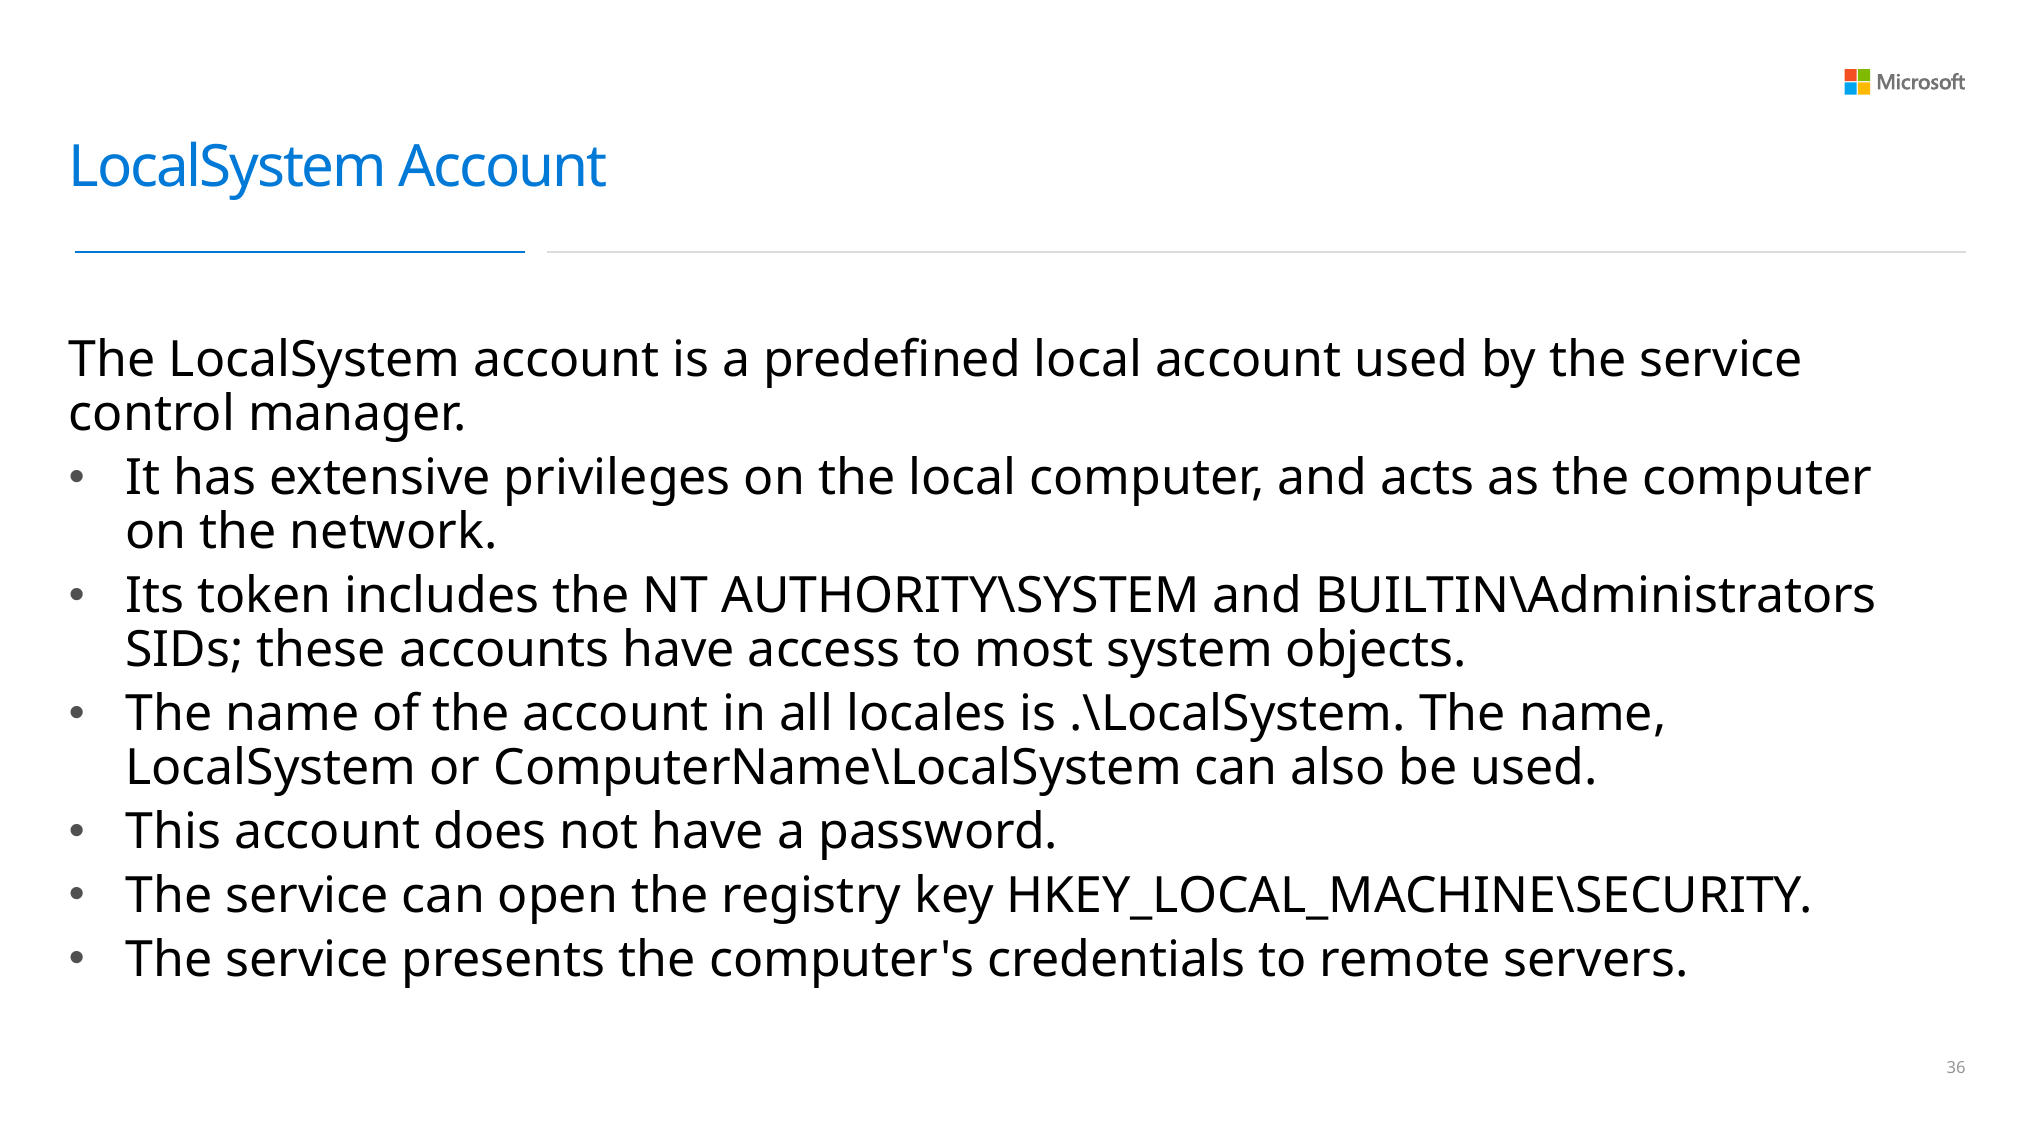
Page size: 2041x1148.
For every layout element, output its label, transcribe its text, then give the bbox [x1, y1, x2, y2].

list The LocalSystem account is a predefined local account used by the service control manager. It has extensive privileges on the local computer, and acts as the computer on the network. Its token includes the NT AUTHORITY\SYSTEM and BUILTIN\Administrators SIDs; these accounts have access to most system objects. The name of the account in all locales is .\LocalSystem. The name, LocalSystem or ComputerName\LocalSystem can also be used. This account does not have a password. The service can open the registry key HKEY_LOCAL_MACHINE\SECURITY. The service presents the computer's credentials to remote servers. [45, 318, 1968, 1022]
slide_number 35 [1904, 1058, 1966, 1077]
title LocalSystem Account [45, 123, 1996, 199]
